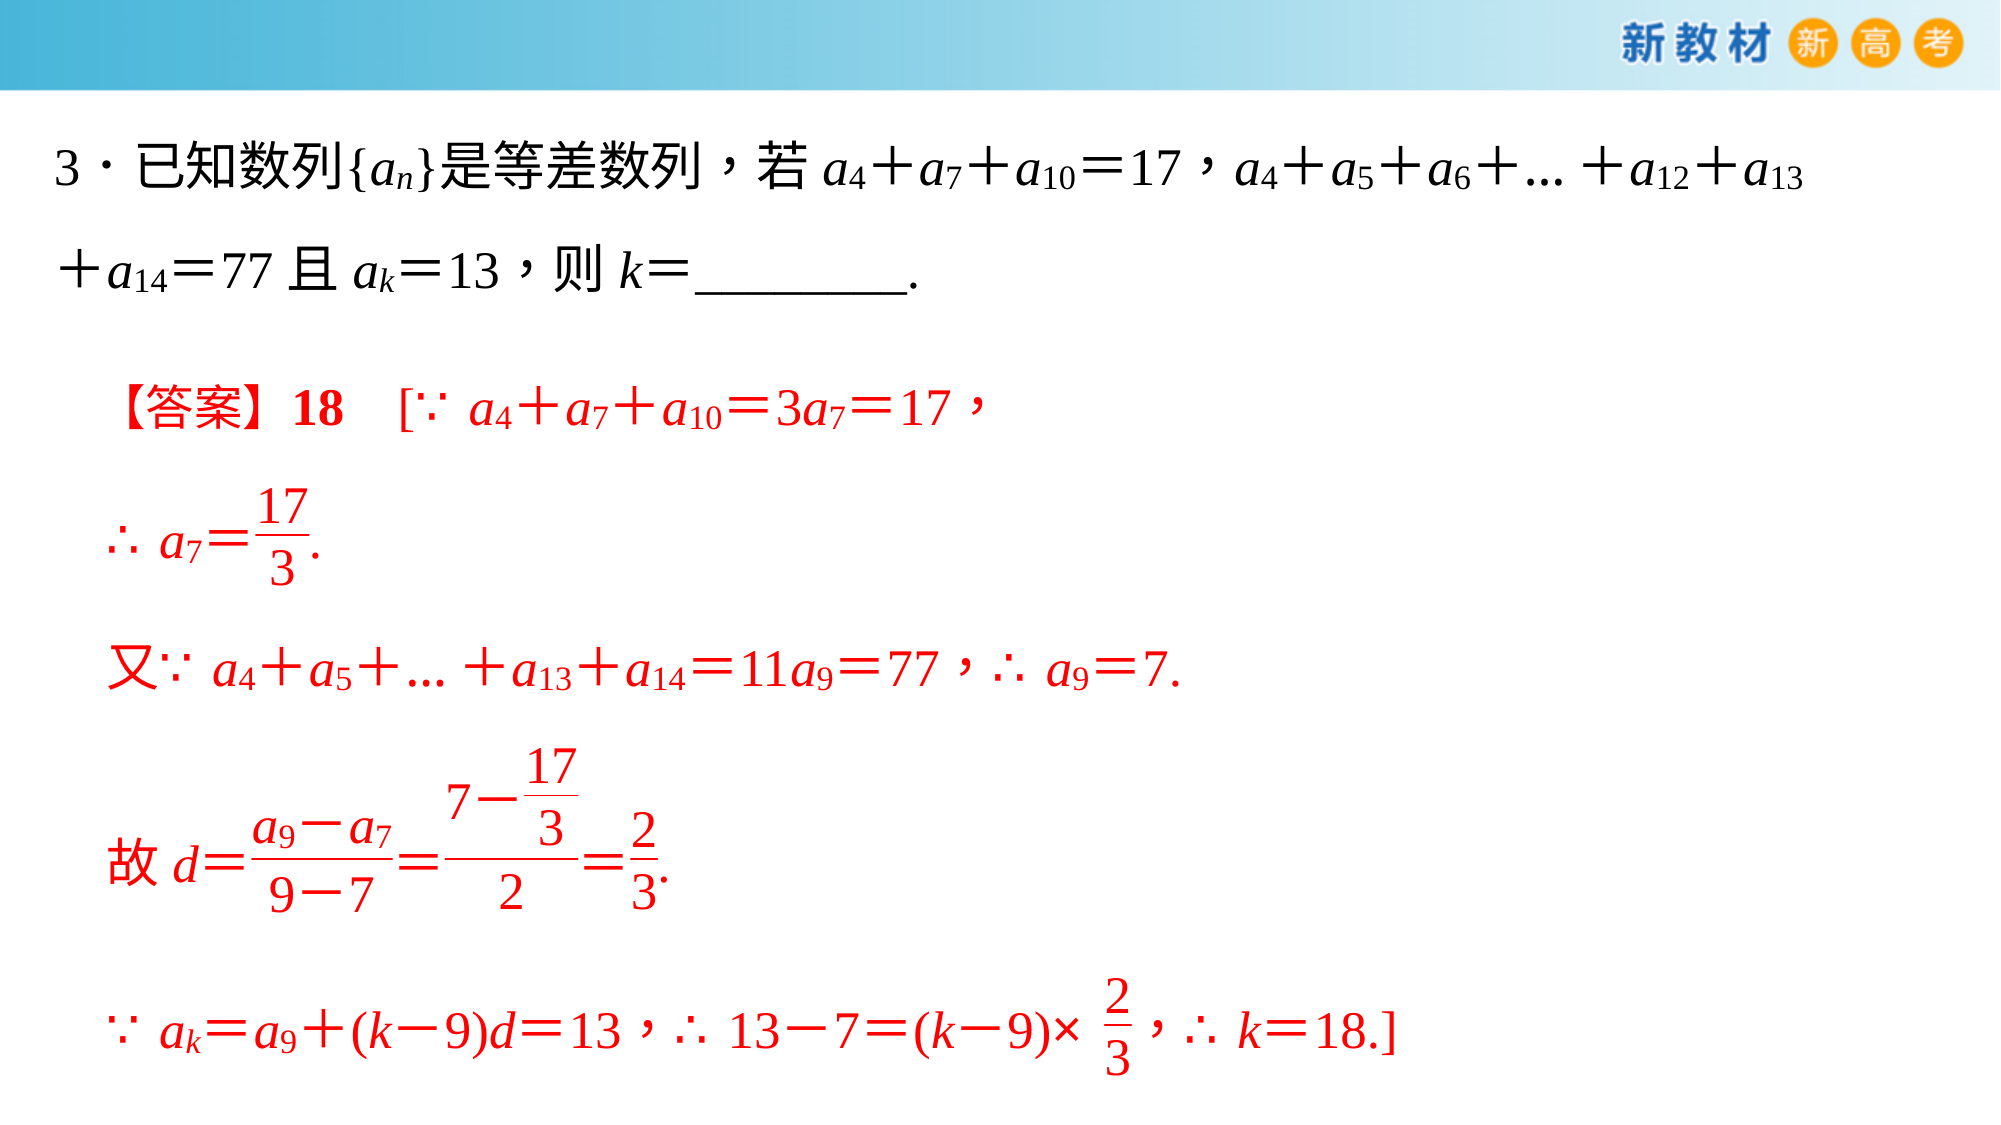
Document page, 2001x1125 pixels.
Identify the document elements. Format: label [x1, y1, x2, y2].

picture [0, 0, 2001, 1125]
text_box [53, 131, 1808, 340]
text_box [0, 371, 1754, 1125]
